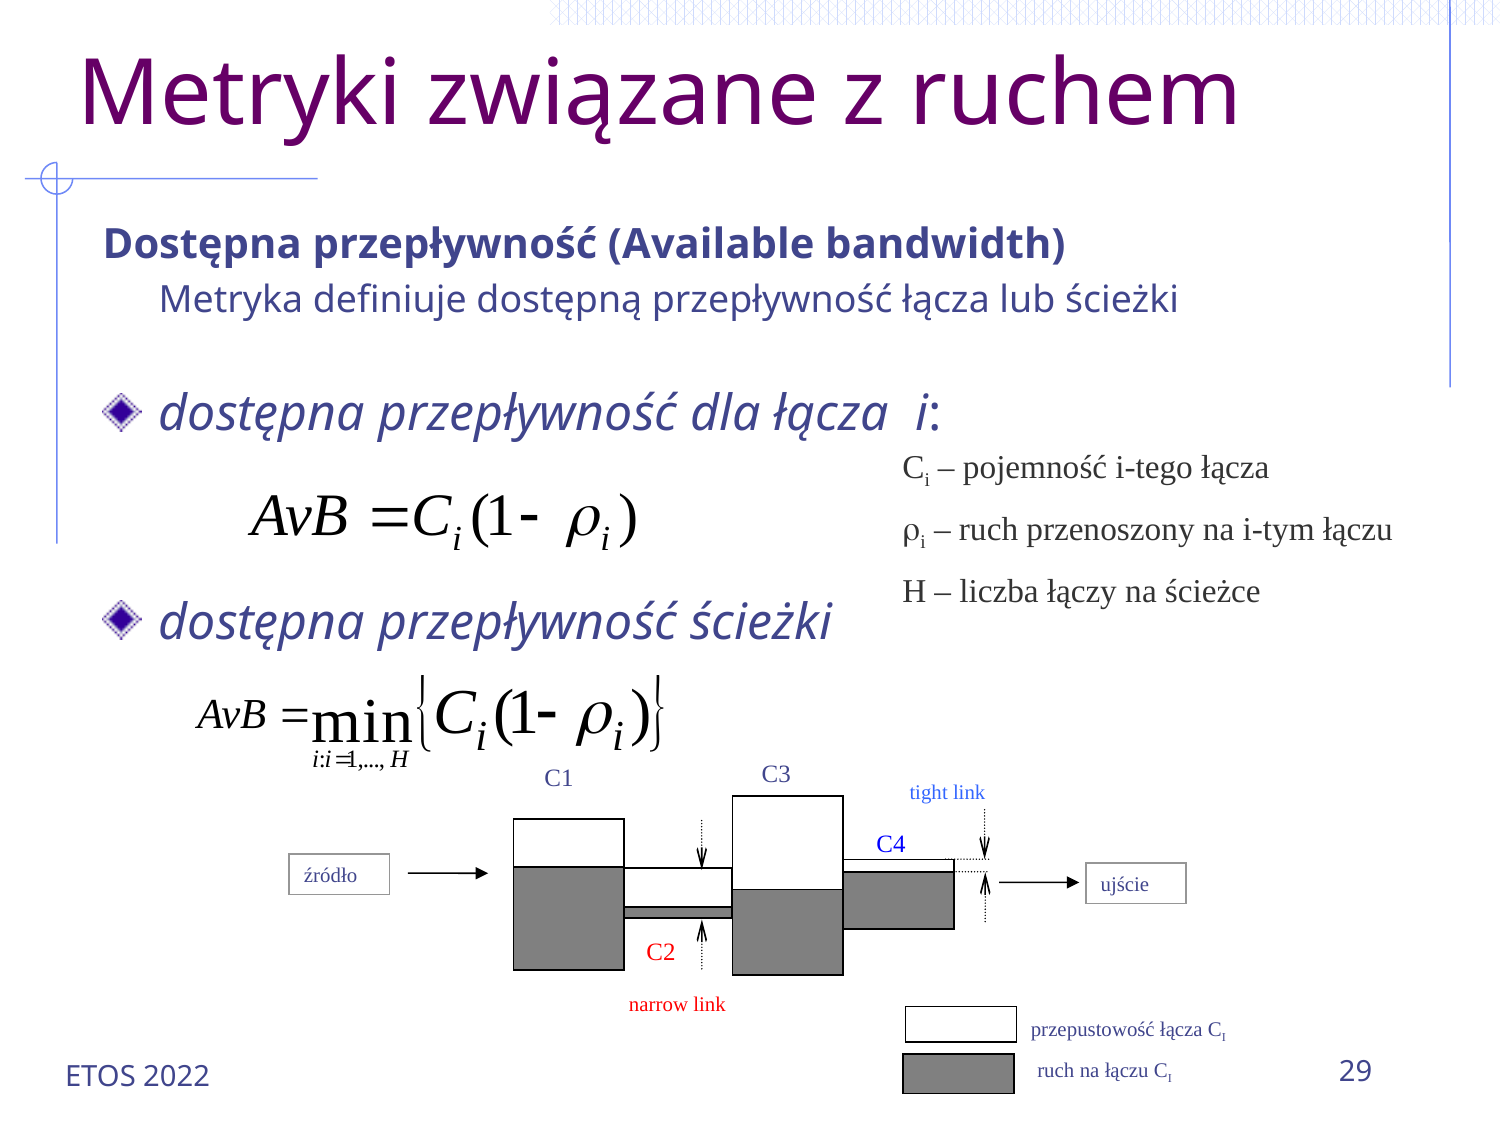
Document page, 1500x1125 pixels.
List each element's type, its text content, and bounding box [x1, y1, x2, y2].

slide_number 29 [1293, 1025, 1388, 1100]
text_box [187, 674, 676, 790]
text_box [237, 474, 651, 566]
picture [102, 393, 142, 432]
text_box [289, 749, 1290, 1101]
title Metryki związane z ruchem [62, 37, 1425, 150]
slide_number ETOS 2022 [50, 1025, 283, 1100]
text_box Ci – pojemność i-tego łącza i – ruch przenoszony na i-tym łączu H – liczba łączy na ścieżce [887, 437, 1438, 673]
list Dostępna przepływność (Available bandwidth) Metryka definiuje dostępną przepływność łącza lub ścieżki dostępna przepływność dla łącza i: dostępna przepływność ścieżki [87, 212, 1413, 988]
picture [102, 600, 142, 640]
